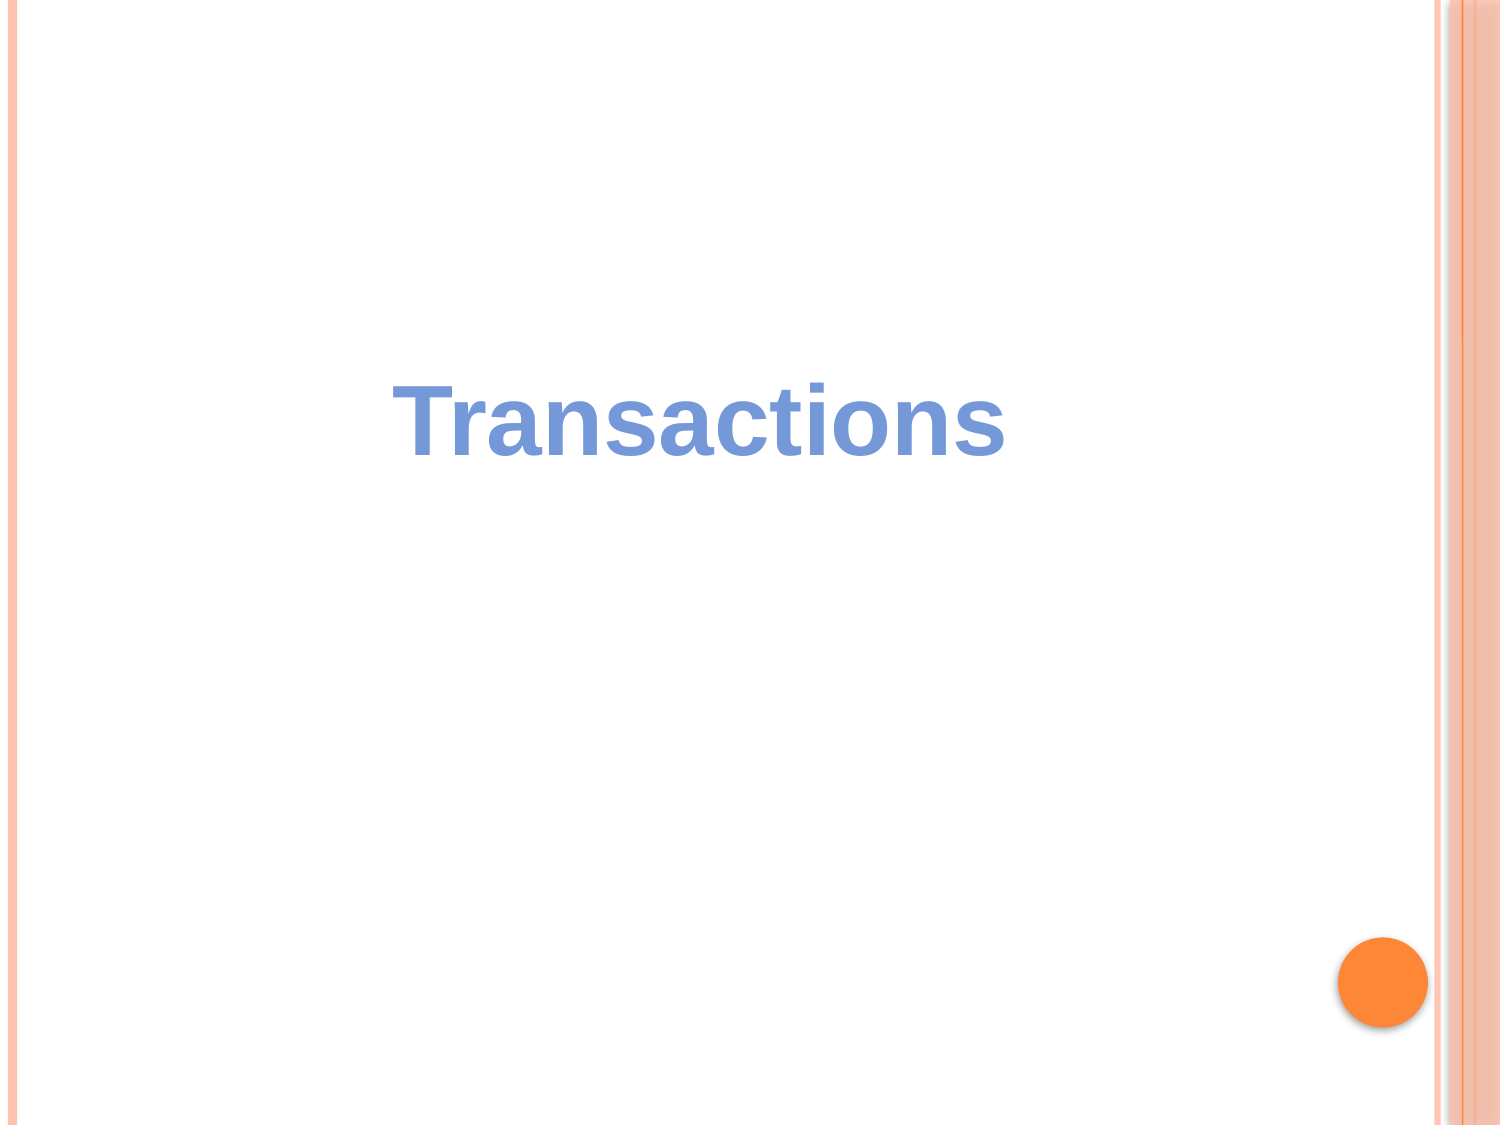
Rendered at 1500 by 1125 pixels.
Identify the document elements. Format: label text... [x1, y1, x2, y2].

text_box Transactions [63, 45, 1339, 675]
